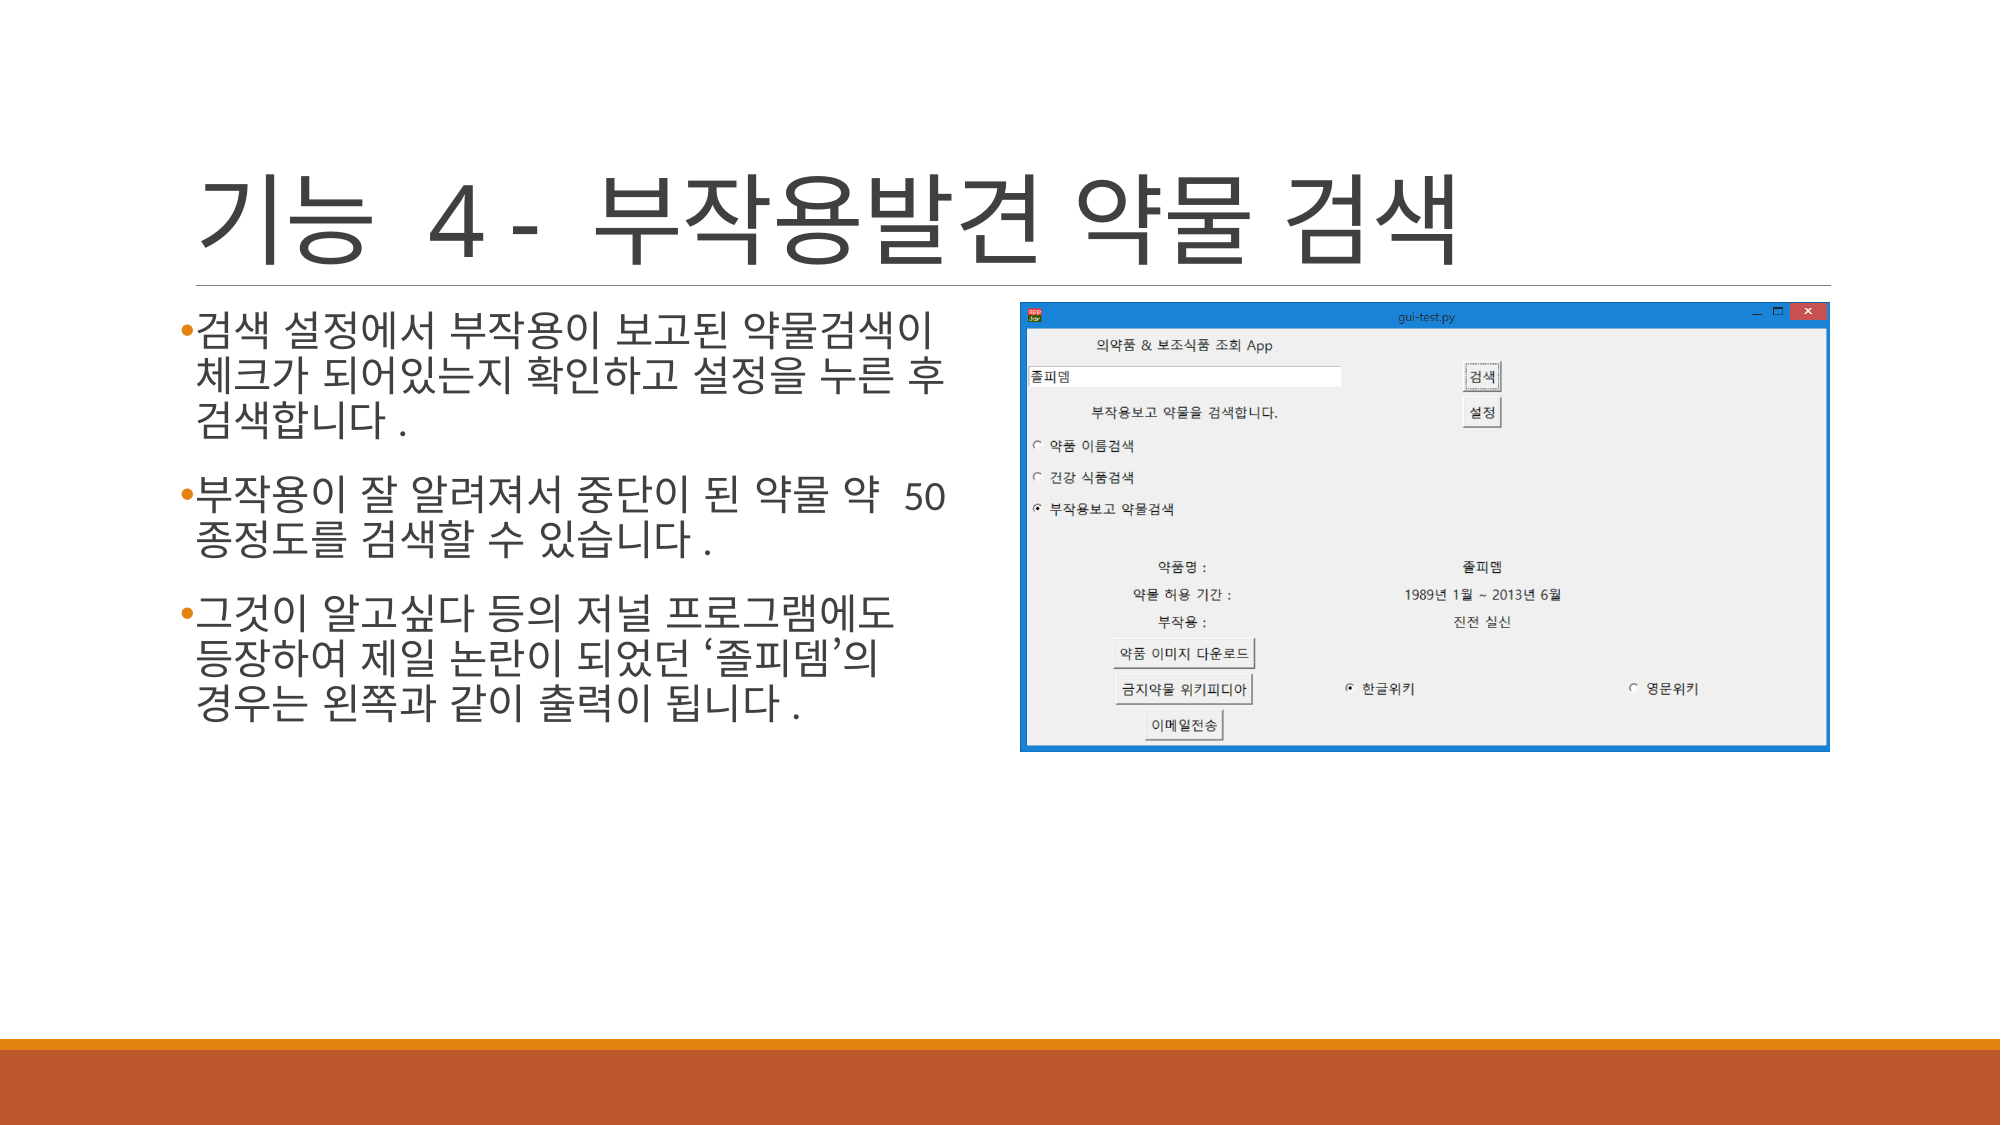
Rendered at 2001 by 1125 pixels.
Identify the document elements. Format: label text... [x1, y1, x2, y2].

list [1019, 302, 1831, 753]
title 기능 4 - 부작용발견 약물 검색 [180, 47, 1830, 285]
list 검색 설정에서 부작용이 보고된 약물검색이 체크가 되어있는지 확인하고 설정을 누른 후 검색합니다. 부작용이 잘 알려져서 중단이 된 약물 약 50종정도를 검색할 수 있습니다. 그것이 알고싶다 등의 저널 프로그램에도 등장하여 제일 논란이 되었던 ‘졸피뎀’의 경우는 왼쪽과 같이 출력이 됩니다. [180, 302, 990, 963]
